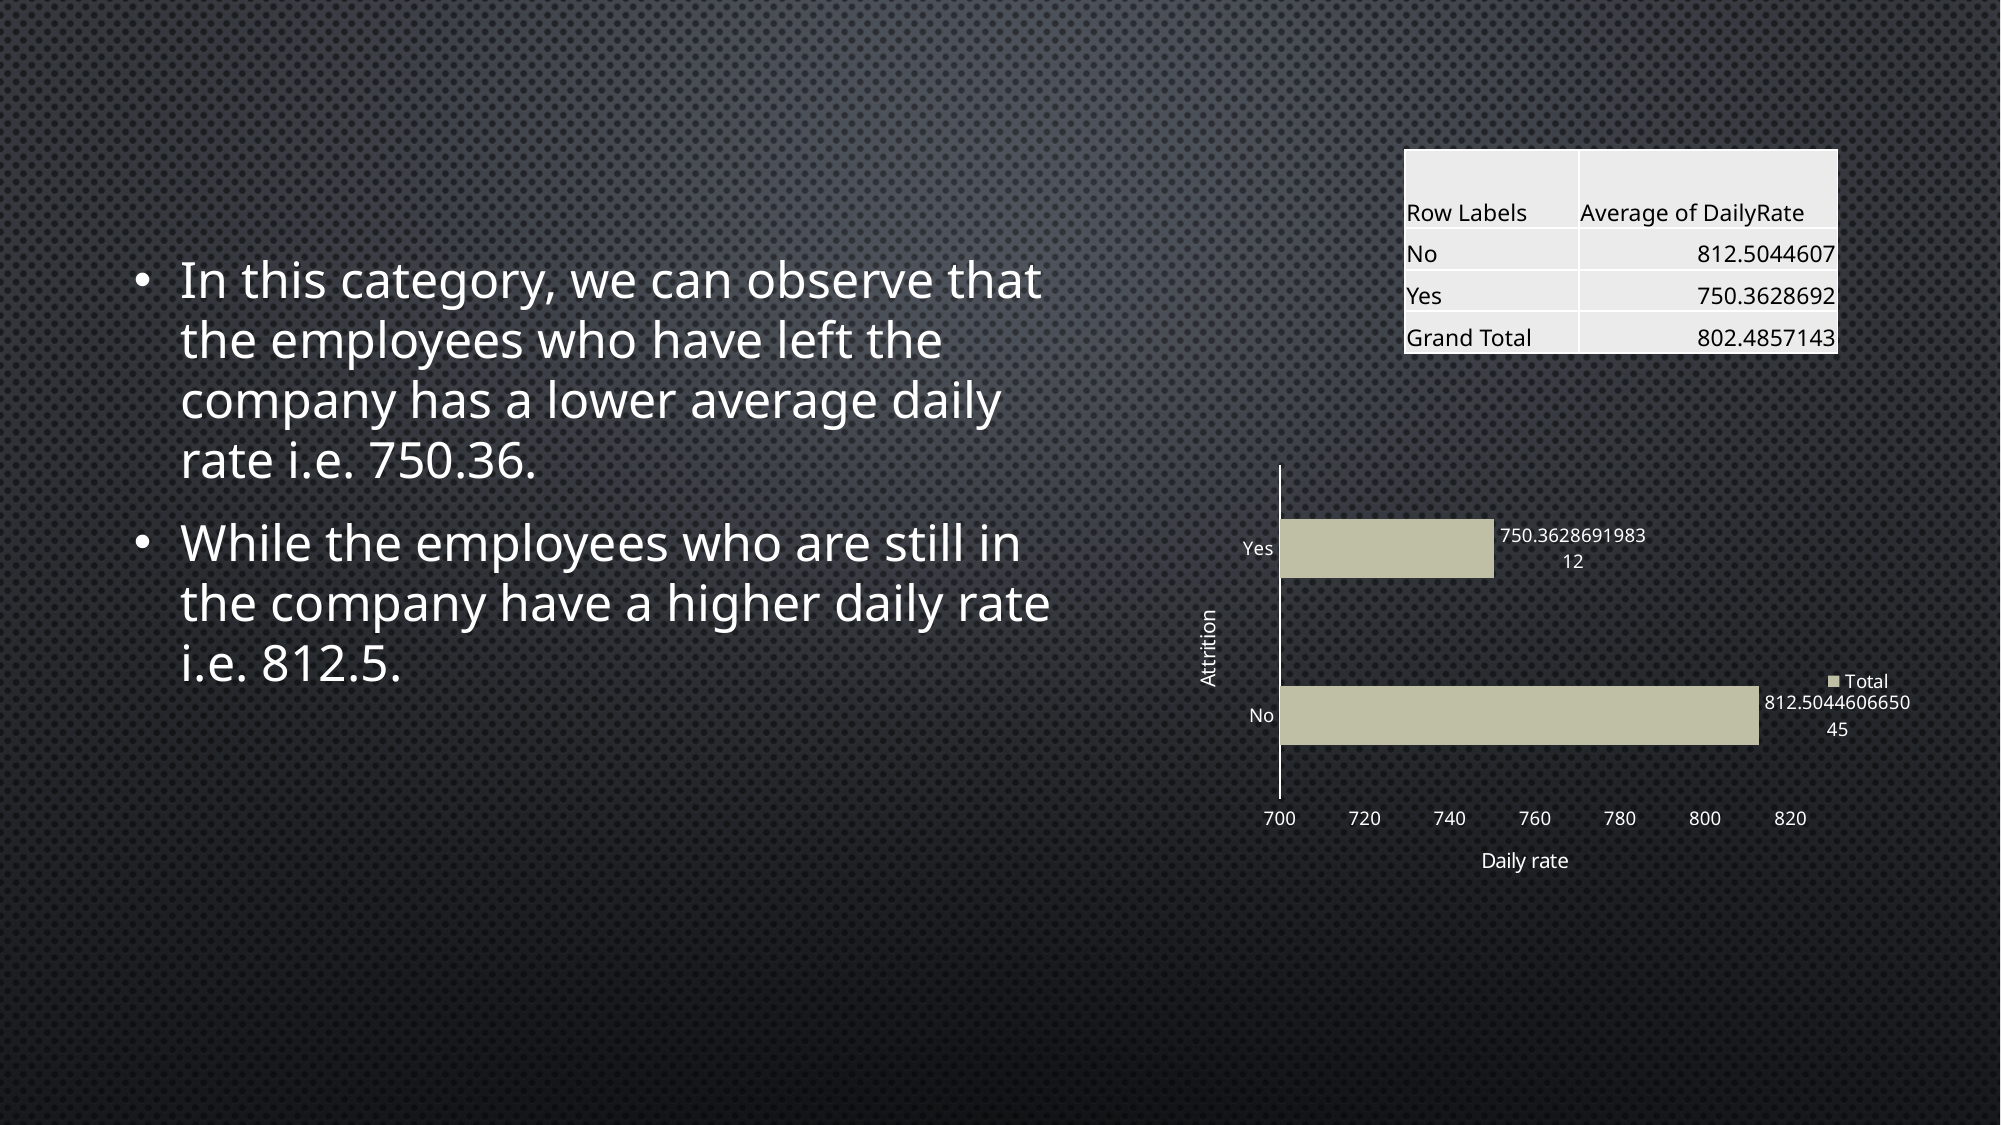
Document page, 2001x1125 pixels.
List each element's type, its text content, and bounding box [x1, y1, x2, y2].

table_cell Yes [1406, 271, 1578, 310]
table_header Average of DailyRate [1580, 151, 1837, 227]
table_cell No [1406, 229, 1578, 269]
table_header Row Labels [1406, 151, 1578, 227]
chart [1160, 455, 1912, 907]
table_cell 802.4857143 [1580, 312, 1837, 352]
table_cell Grand Total [1406, 312, 1578, 352]
list In this category, we can observe that the employees who have left the company has a lower average daily rate i.e. 750.36. While the employees who are still in the company have a higher daily rate i.e. 812.5. [43, 34, 1096, 1079]
table_cell 812.5044607 [1580, 229, 1837, 269]
table_cell 750.3628692 [1580, 271, 1837, 310]
